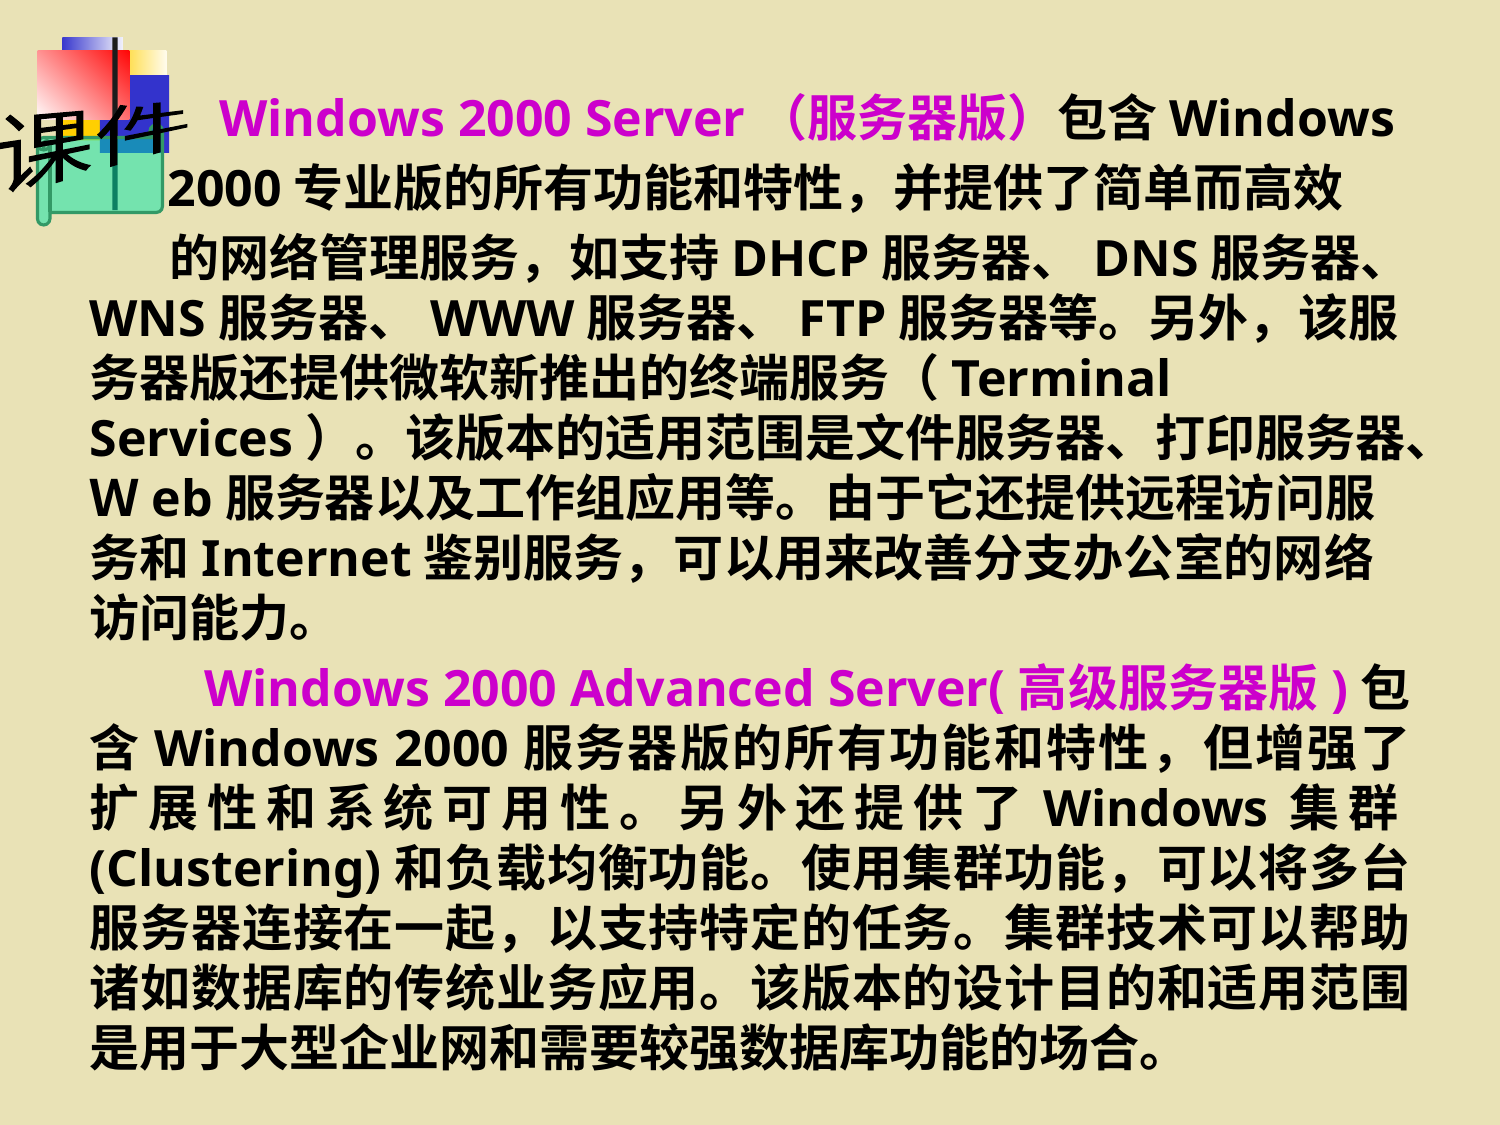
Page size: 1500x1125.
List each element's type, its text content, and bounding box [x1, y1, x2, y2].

text_box Windows 2000 Server（服务器版）包含Windows 2000专业版的所有功能和特性，并提供了简单而高效 的网络管理服务，如支持DHCP服务器、DNS服务器、WNS服务器、WWW服务器、FTP服务器等。另外，该服务器版还提供微软新推出的终端服务（Terminal Services）。该版本的适用范围是文件服务器、打印服务器、Ｗeb服务器以及工作组应用等。由于它还提供远程访问服务和Internet鉴别服务，可以用来改善分支办公室的网络访问能力。 Windows 2000 Advanced Server(高级服务器版)包含Windows 2000服务器版的所有功能和特性，但增强了扩展性和系统可用性。另外还提供了Windows集群(Clustering)和负载均衡功能。使用集群功能，可以将多台服务器连接在一起，以支持特定的任务。集群技术可以帮助诸如数据库的传统业务应用。该版本的设计目的和适用范围是用于大型企业网和需要较强数据库功能的场合。 [74, 78, 1425, 1125]
